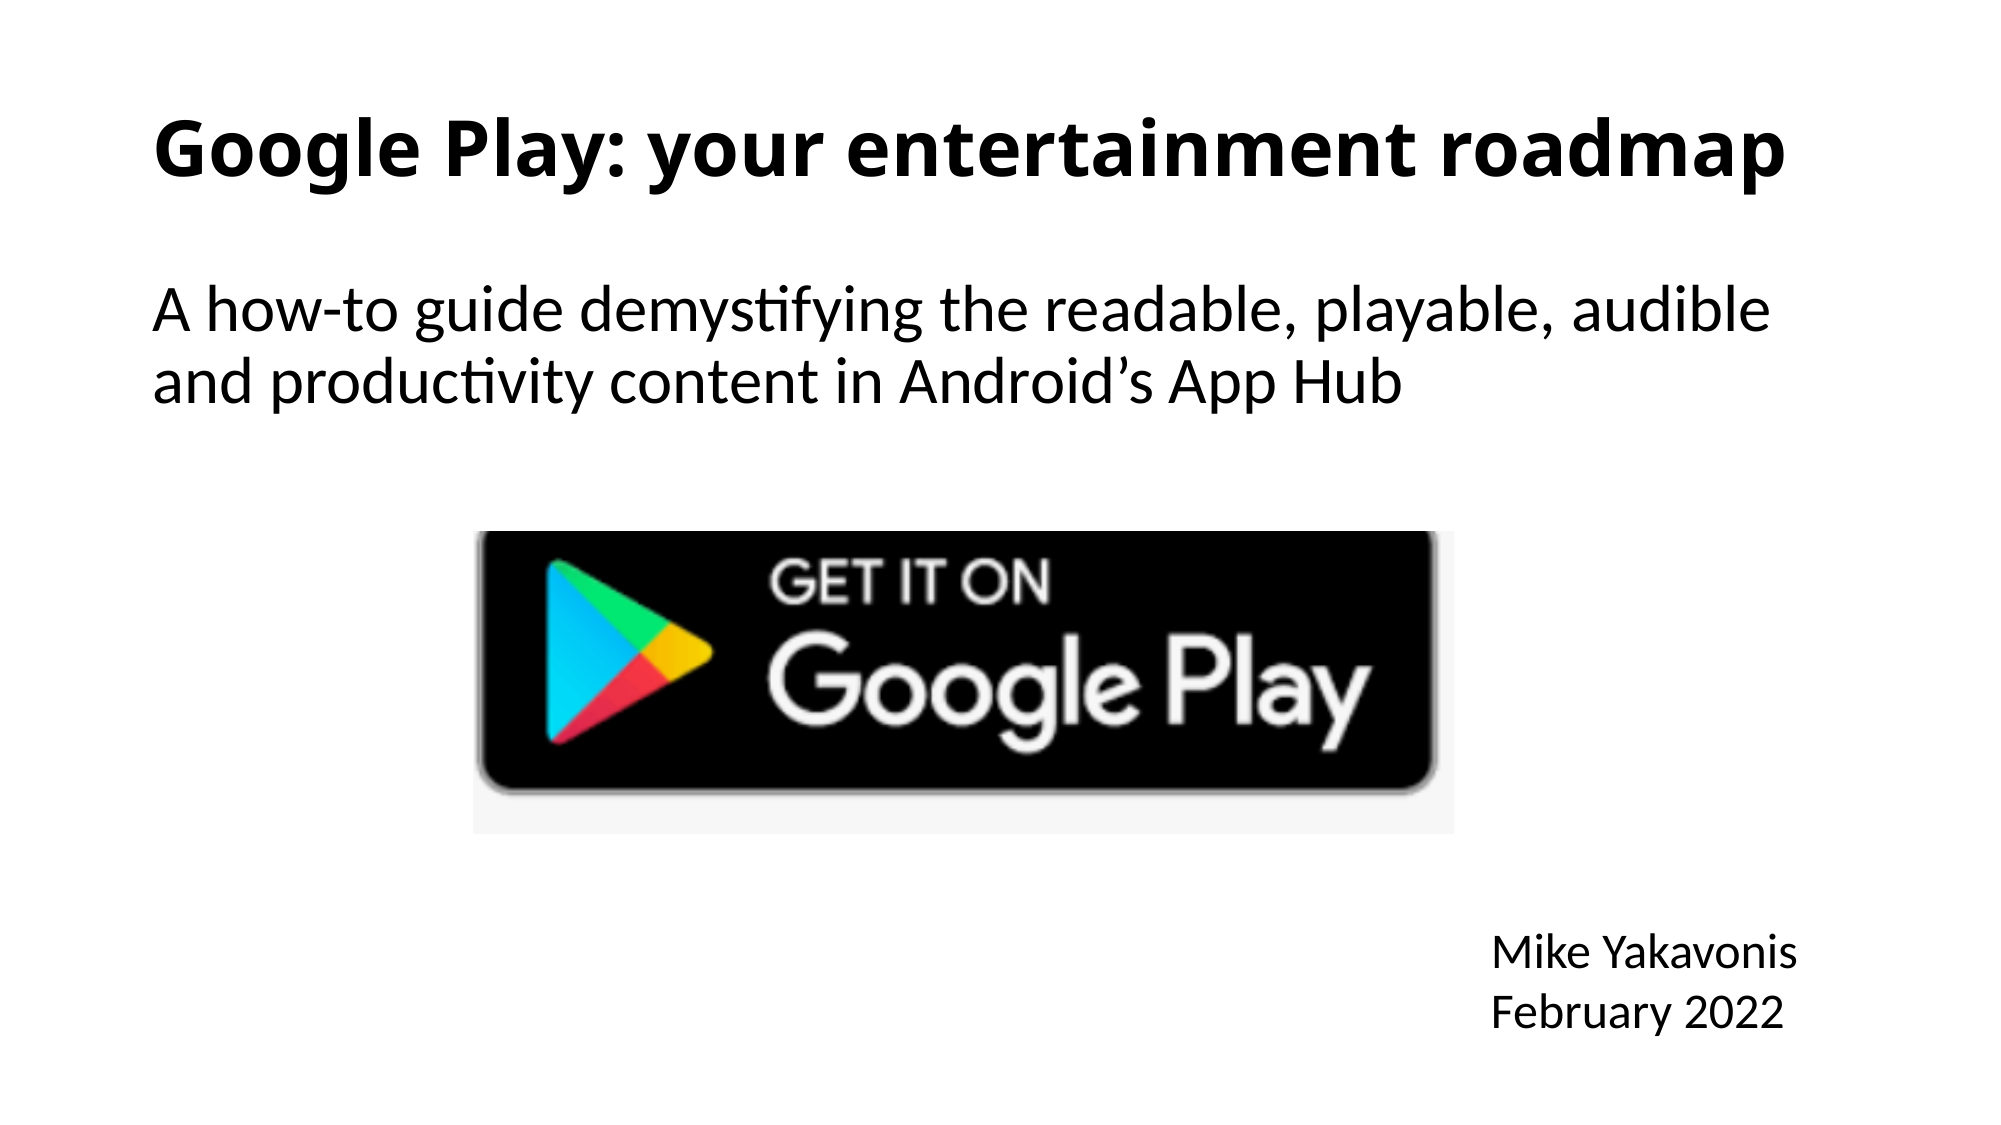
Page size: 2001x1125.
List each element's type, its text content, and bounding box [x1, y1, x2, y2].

text_box Mike Yakavonis February 2022 [1476, 911, 1863, 1046]
title Google Play: your entertainment roadmap [137, 47, 1863, 201]
list A how-to guide demystifying the readable, playable, audible and productivity content in Android’s App Hub [137, 266, 1863, 336]
picture [473, 531, 1455, 834]
